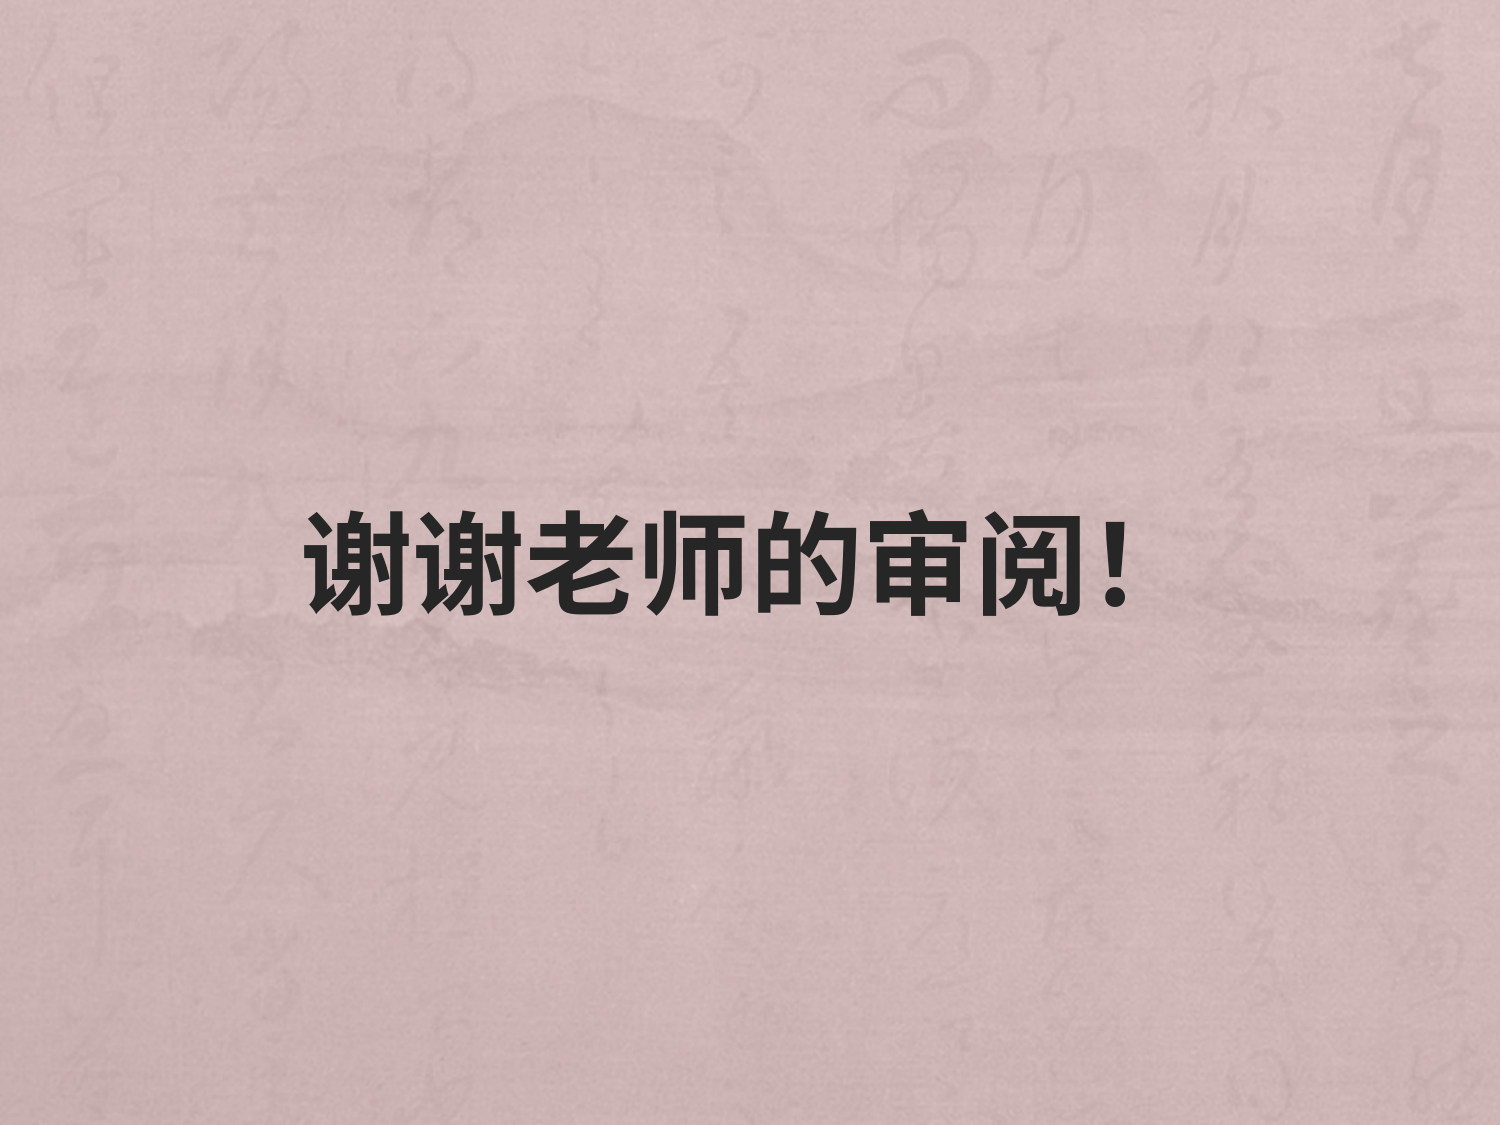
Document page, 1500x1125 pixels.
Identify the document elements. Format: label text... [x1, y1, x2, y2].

text_box 谢谢老师的审阅！ [284, 486, 1216, 637]
